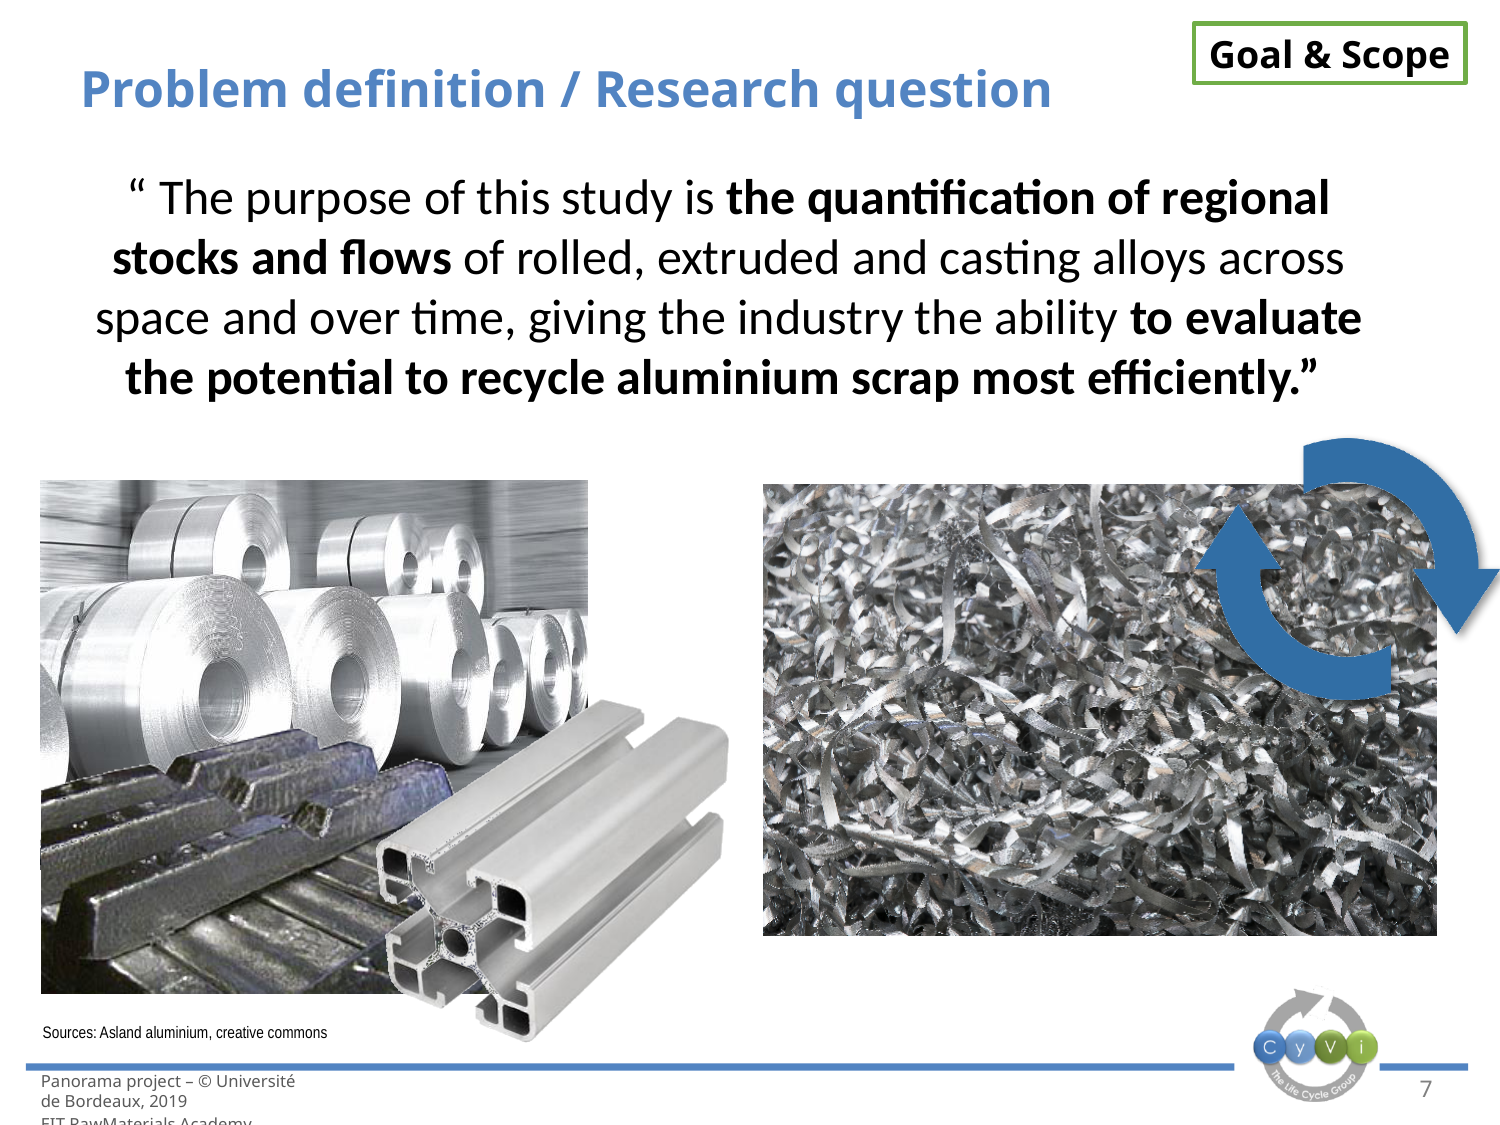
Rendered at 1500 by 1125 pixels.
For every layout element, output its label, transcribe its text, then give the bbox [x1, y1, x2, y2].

text_box Sources: Asland aluminium, creative commons [27, 1014, 313, 1050]
picture [40, 438, 1500, 1103]
text_box Goal & Scope [1194, 23, 1466, 83]
text_box “ The purpose of this study is the quantification of regional stocks and flows of rolled, extruded and casting alloys across space and over time, giving the industry the ability to evaluate the potential to recycle aluminium scrap most efficiently.” [57, 156, 1401, 412]
picture [1249, 984, 1380, 1102]
title Problem definition / Research question [65, 57, 1454, 147]
